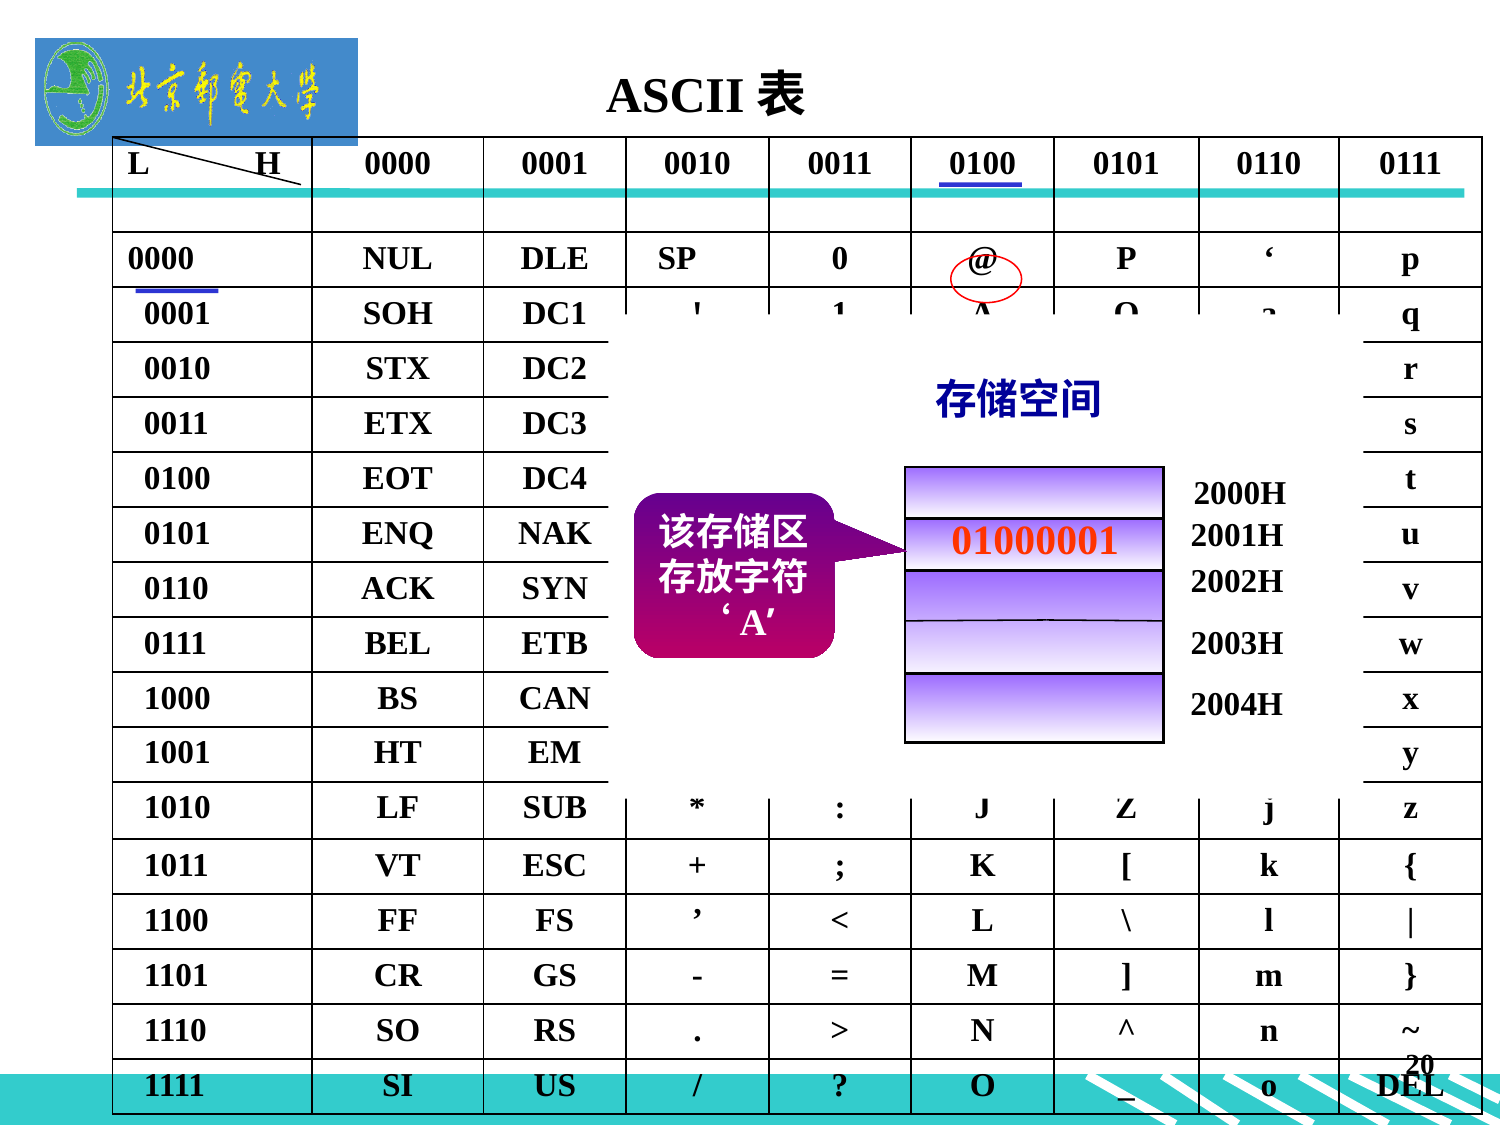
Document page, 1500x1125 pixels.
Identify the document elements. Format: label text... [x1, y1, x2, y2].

table_cell ’ [627, 895, 768, 948]
table_cell J [912, 808, 1053, 838]
table_cell CAN [484, 673, 602, 726]
table_cell @ [912, 233, 1053, 286]
table_cell [ [1055, 840, 1198, 893]
table_cell SUB [484, 783, 625, 838]
table_cell RS [484, 1005, 625, 1058]
table_cell O [912, 1060, 1053, 1113]
table_cell 0011 [113, 398, 311, 451]
table_cell s [1382, 398, 1481, 451]
table_cell 1011 [113, 840, 311, 893]
table_cell q [1340, 288, 1481, 341]
table_cell DEL [1340, 1060, 1481, 1113]
table_cell ~ [1340, 1005, 1481, 1058]
table_cell _ [1055, 1060, 1198, 1113]
table_cell SI [313, 1060, 483, 1113]
table_cell ENQ [313, 508, 483, 561]
table_cell DC4 [484, 453, 602, 506]
table_cell HT [313, 728, 483, 781]
table_cell / [627, 1060, 768, 1113]
table_cell n [1200, 1005, 1338, 1058]
table_cell Z [1055, 808, 1198, 838]
table_cell LF [313, 783, 483, 838]
table_cell a [1200, 288, 1338, 312]
table_cell m [1200, 950, 1338, 1003]
table_cell BS [313, 673, 483, 726]
table_cell 1110 [113, 1005, 311, 1058]
table_cell y [1382, 728, 1481, 781]
table_cell ^ [1055, 1005, 1198, 1058]
table_cell 0000 [113, 233, 311, 286]
table_cell 1100 [113, 895, 311, 948]
table_cell \ [1055, 895, 1198, 948]
table_cell SYN [484, 563, 602, 616]
table_cell : [770, 808, 910, 838]
table_cell o [1200, 1060, 1338, 1113]
table_cell A [912, 288, 1053, 312]
table_cell BEL [313, 618, 483, 671]
table_cell j [1200, 808, 1338, 838]
table_cell - [627, 950, 768, 1003]
table_cell DC2 [484, 343, 602, 396]
table_header 0000 [313, 138, 483, 231]
table_cell FF [313, 895, 483, 948]
table_cell FS [484, 895, 625, 948]
table_cell < [770, 895, 910, 948]
table_cell w [1382, 618, 1481, 671]
table_cell ? [770, 1060, 910, 1113]
picture [34, 37, 358, 146]
table_cell ‘ [1200, 233, 1338, 286]
text_box ASCII表 [350, 54, 1063, 130]
table_cell 1 [770, 288, 910, 312]
table_cell DC3 [484, 398, 602, 451]
table_header 0010 [627, 138, 768, 231]
table_cell 0010 [113, 343, 311, 396]
table_cell u [1382, 508, 1481, 561]
table_cell + [627, 840, 768, 893]
table_cell ! [627, 288, 768, 312]
table_cell p [1340, 233, 1481, 286]
table_cell ] [1055, 950, 1198, 1003]
table_cell 1111 [113, 1060, 311, 1113]
table_cell ETX [313, 398, 483, 451]
table_cell EOT [313, 453, 483, 506]
table_cell STX [313, 343, 483, 396]
table_cell GS [484, 950, 625, 1003]
table_cell 1001 [113, 728, 311, 781]
table_header 0100 [912, 138, 1053, 231]
table_cell ESC [484, 840, 625, 893]
table_cell z [1340, 783, 1481, 838]
table_header L H [113, 138, 311, 231]
table_header 0110 [1200, 138, 1338, 231]
table_cell } [1340, 950, 1481, 1003]
table_cell K [912, 840, 1053, 893]
table_cell 0110 [113, 563, 311, 616]
table_cell | [1340, 895, 1481, 948]
table_cell ; [770, 840, 910, 893]
table_cell NUL [313, 233, 483, 286]
table_cell SP [627, 233, 768, 286]
table_cell x [1382, 673, 1481, 726]
table_cell 0100 [113, 453, 311, 506]
table_cell 1101 [113, 950, 311, 1003]
table_cell CR [313, 950, 483, 1003]
table_cell ETB [484, 618, 602, 671]
table_cell t [1382, 453, 1481, 506]
table_header 0001 [484, 138, 625, 231]
table_cell l [1200, 895, 1338, 948]
table_cell L [912, 895, 1053, 948]
table_cell DLE [484, 233, 625, 286]
table_cell 1010 [113, 783, 311, 838]
table_cell EM [484, 728, 602, 781]
table_cell > [770, 1005, 910, 1058]
table_cell 0 [770, 233, 910, 286]
table_cell { [1340, 840, 1481, 893]
table_header 0011 [770, 138, 910, 231]
table_cell v [1382, 563, 1481, 616]
table_cell * [627, 808, 768, 838]
table_cell 0101 [113, 508, 311, 561]
table_cell r [1382, 343, 1481, 396]
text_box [608, 314, 1377, 799]
table_cell k [1200, 840, 1338, 893]
table_cell = [770, 950, 910, 1003]
table_cell P [1055, 233, 1198, 286]
table_cell N [912, 1005, 1053, 1058]
table_cell . [627, 1005, 768, 1058]
table_cell ACK [313, 563, 483, 616]
table_cell 0001 [113, 288, 311, 341]
table_cell VT [313, 840, 483, 893]
table_cell 1000 [113, 673, 311, 726]
table_header 0111 [1340, 138, 1481, 231]
table_header 0101 [1055, 138, 1198, 231]
table_cell SOH [313, 288, 483, 341]
table_cell NAK [484, 508, 602, 561]
table_cell Q [1055, 288, 1198, 312]
table_cell DC1 [484, 288, 625, 341]
table_cell M [912, 950, 1053, 1003]
text_box [950, 255, 1022, 303]
table_cell 0111 [113, 618, 311, 671]
table_cell SO [313, 1005, 483, 1058]
table_cell US [484, 1060, 625, 1113]
